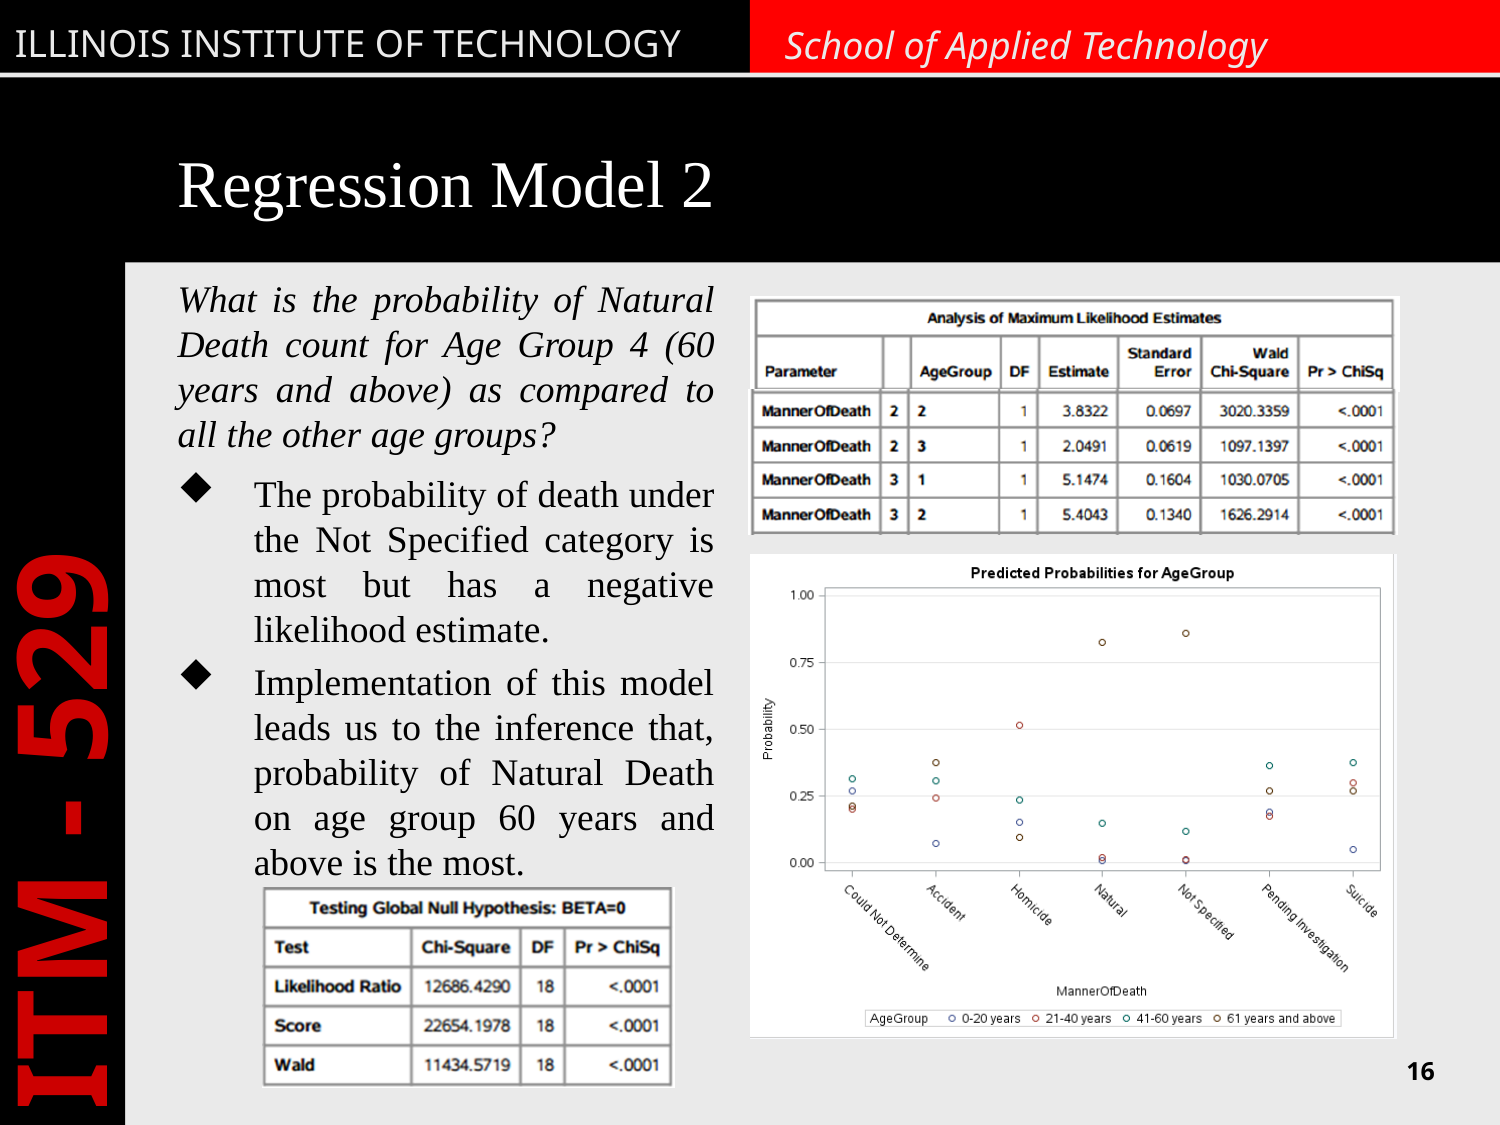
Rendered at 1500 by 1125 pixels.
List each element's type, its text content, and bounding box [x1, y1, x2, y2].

picture [262, 887, 675, 1088]
slide_number 16 [1099, 1047, 1451, 1125]
list What is the probability of Natural Death count for Age Group 4 (60 years and above) as compared to all the other age groups? [162, 294, 731, 462]
list The probability of death under the Not Specified category is most but has a negative likelihood estimate. Implementation of this model leads us to the inference that, probability of Natural Death on age group 60 years and above is the most. [162, 462, 731, 1001]
picture [749, 554, 1397, 1039]
picture [748, 296, 1401, 536]
title Regression Model 2 [162, 87, 1500, 276]
